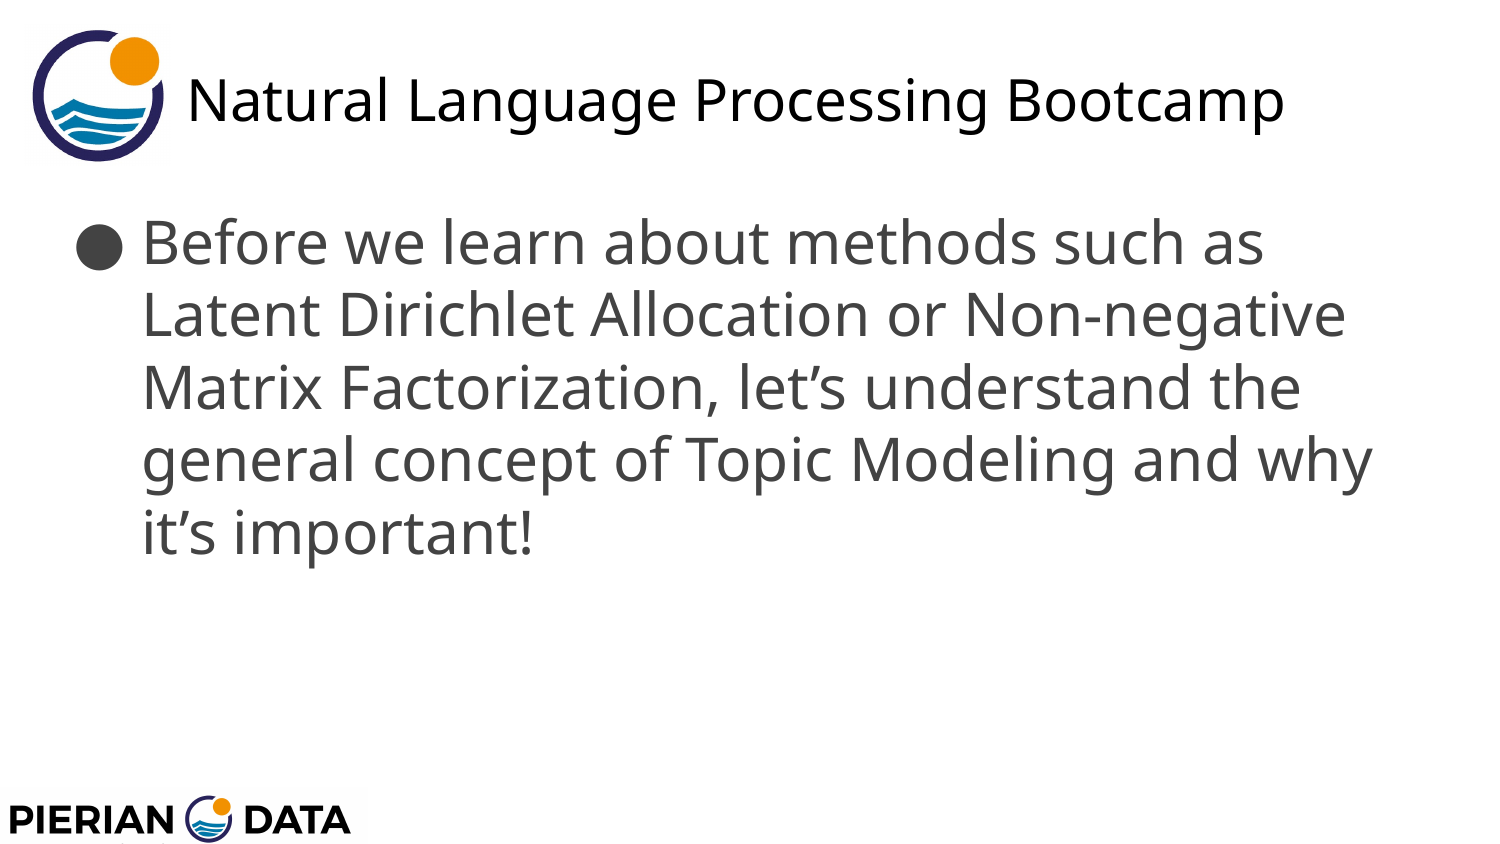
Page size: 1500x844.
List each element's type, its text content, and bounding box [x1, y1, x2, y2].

picture [0, 787, 368, 844]
picture [24, 24, 172, 167]
list Before we learn about methods such as Latent Dirichlet Allocation or Non-negative Matrix Factorization, let’s understand the general concept of Topic Modeling and why it’s important! [51, 189, 1476, 750]
title Natural Language Processing Bootcamp [176, 48, 1449, 143]
